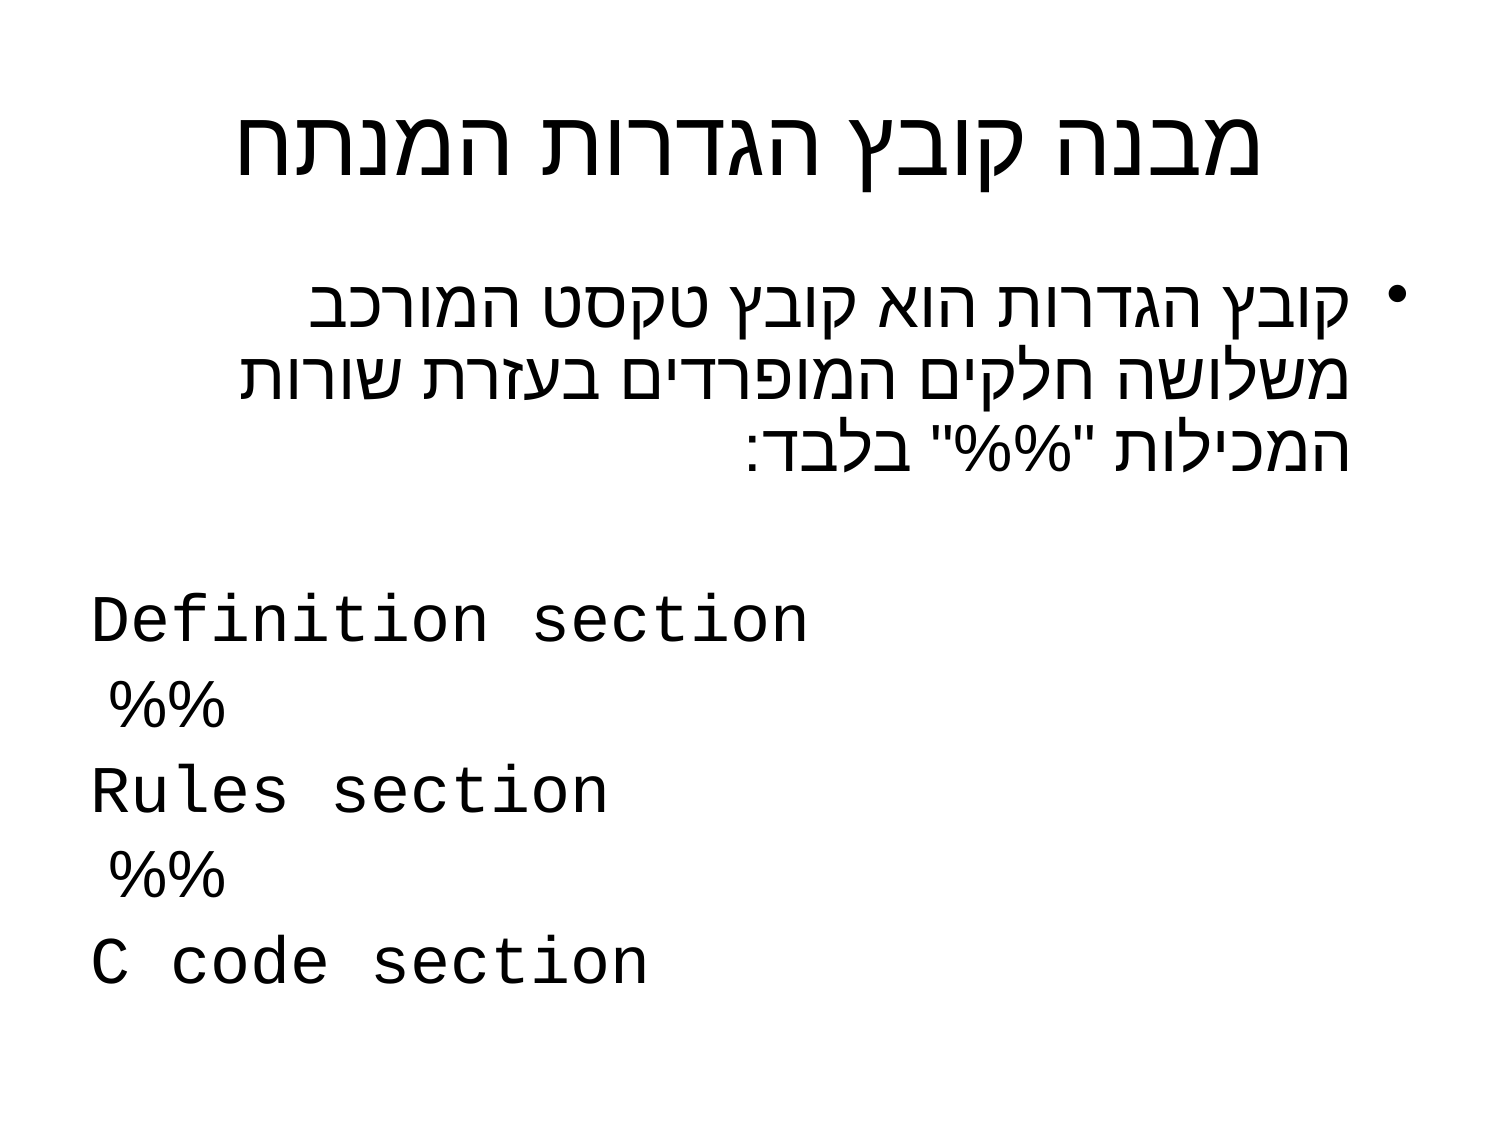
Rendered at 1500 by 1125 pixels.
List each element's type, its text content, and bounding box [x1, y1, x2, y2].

title מבנה קובץ הגדרות המנתח [74, 44, 1426, 233]
list קובץ הגדרות הוא קובץ טקסט המורכב משלושה חלקים המופרדים בעזרת שורות המכילות "%%" בלבד: Definition section %% Rules section %% C code section [74, 262, 1426, 1006]
